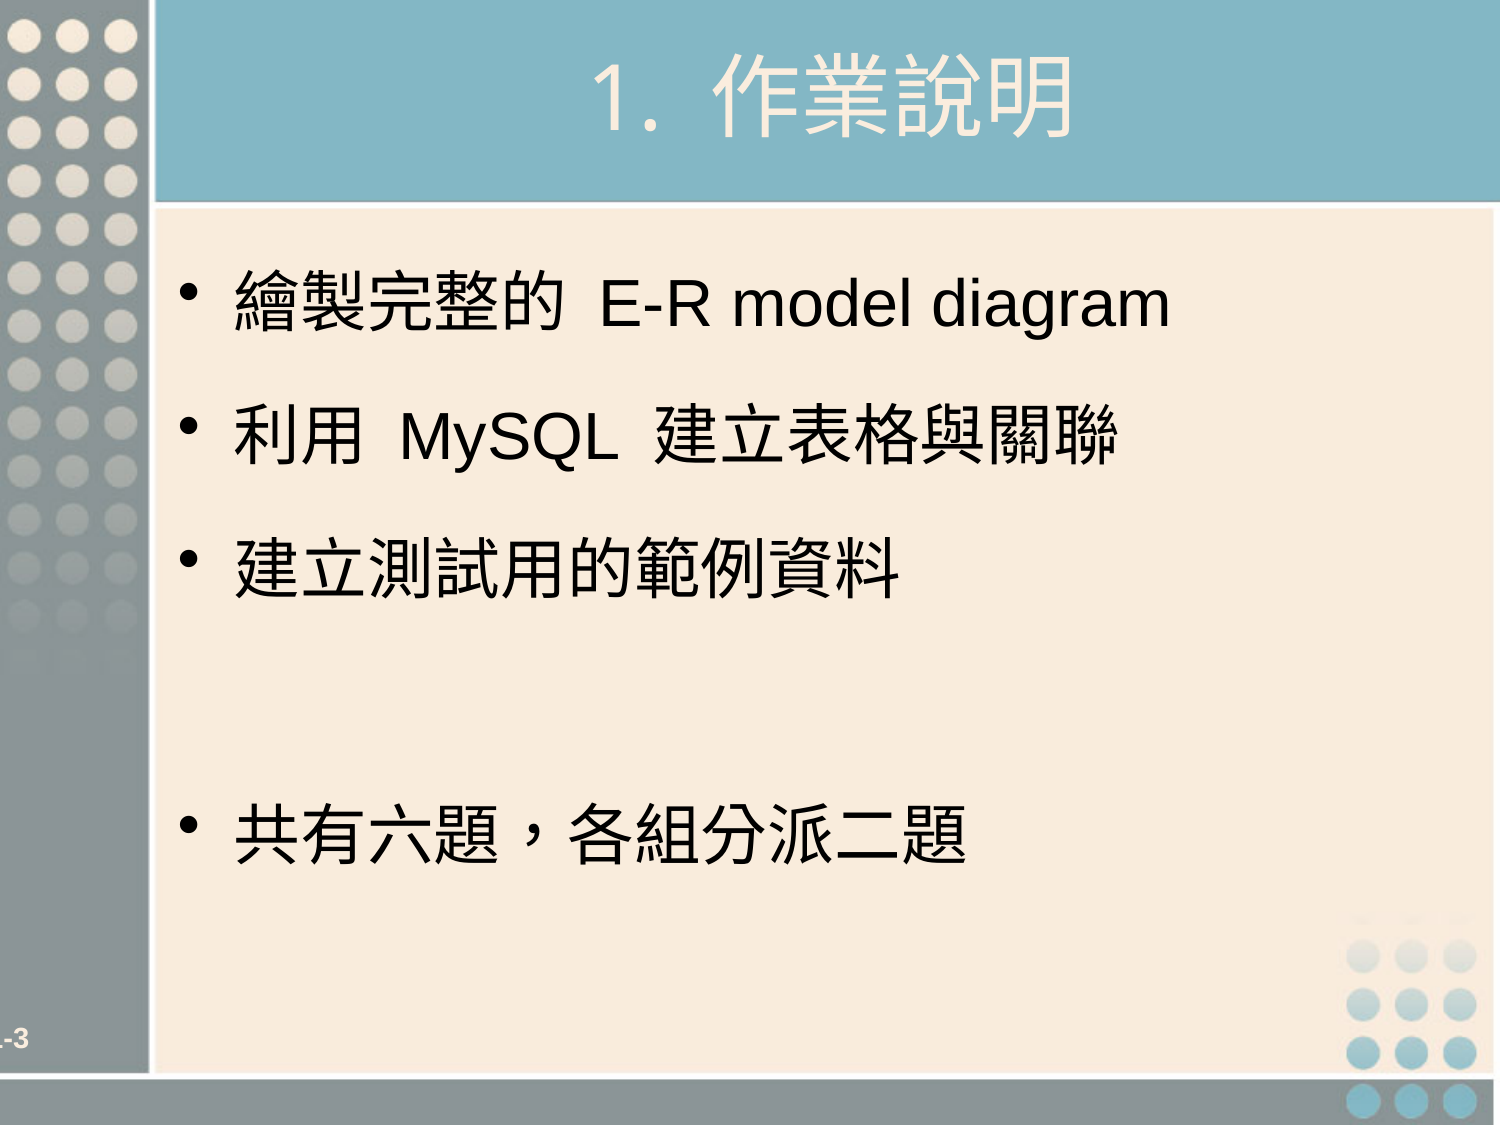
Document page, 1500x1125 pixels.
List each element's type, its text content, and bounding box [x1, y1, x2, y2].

title 1. 作業說明 [162, 0, 1500, 188]
picture [0, 0, 1500, 1125]
list 繪製完整的 E-R model diagram 利用 MySQL 建立表格與關聯 建立測試用的範例資料 共有六題，各組分派二題 [162, 212, 1475, 1063]
